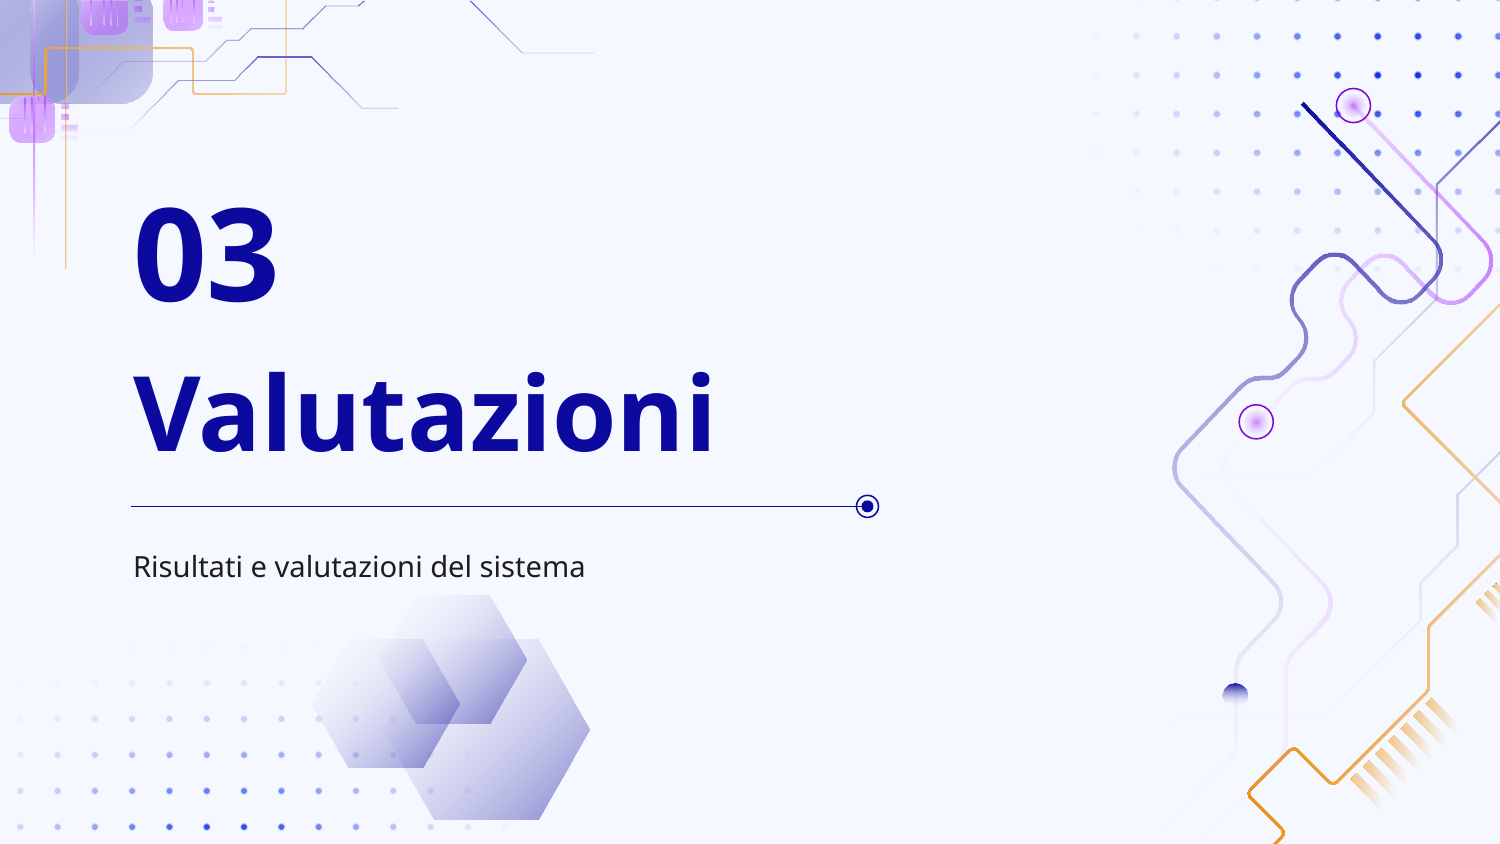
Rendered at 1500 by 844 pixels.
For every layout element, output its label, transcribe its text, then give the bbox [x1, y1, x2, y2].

title Valutazioni [118, 341, 1058, 480]
title 03 [118, 168, 398, 332]
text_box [0, 595, 590, 844]
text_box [1063, 0, 1500, 844]
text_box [130, 495, 879, 518]
subtitle Risultati e valutazioni del sistema [118, 533, 1037, 609]
